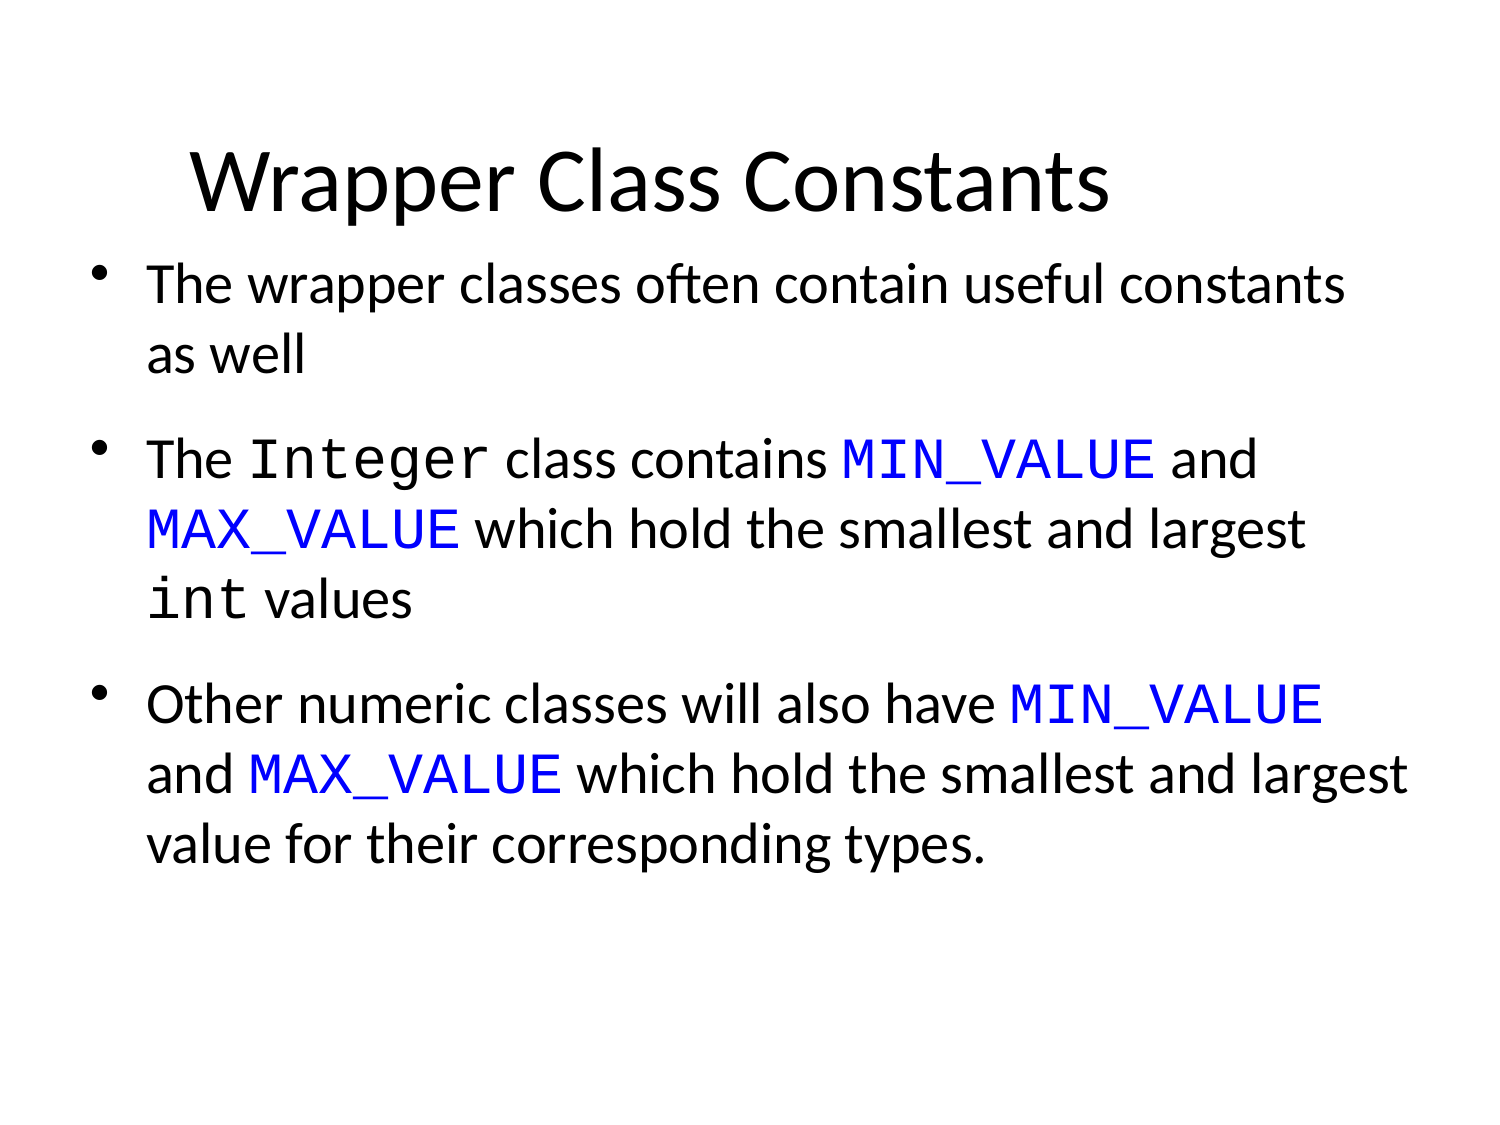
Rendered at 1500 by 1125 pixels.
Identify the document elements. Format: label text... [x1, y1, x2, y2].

text_box The wrapper classes often contain useful constants as well The Integer class contains MIN_VALUE and MAX_VALUE which hold the smallest and largest int values Other numeric classes will also have MIN_VALUE and MAX_VALUE which hold the smallest and largest value for their corresponding types. [74, 237, 1425, 981]
text_box Wrapper Class Constants [174, 112, 1263, 233]
